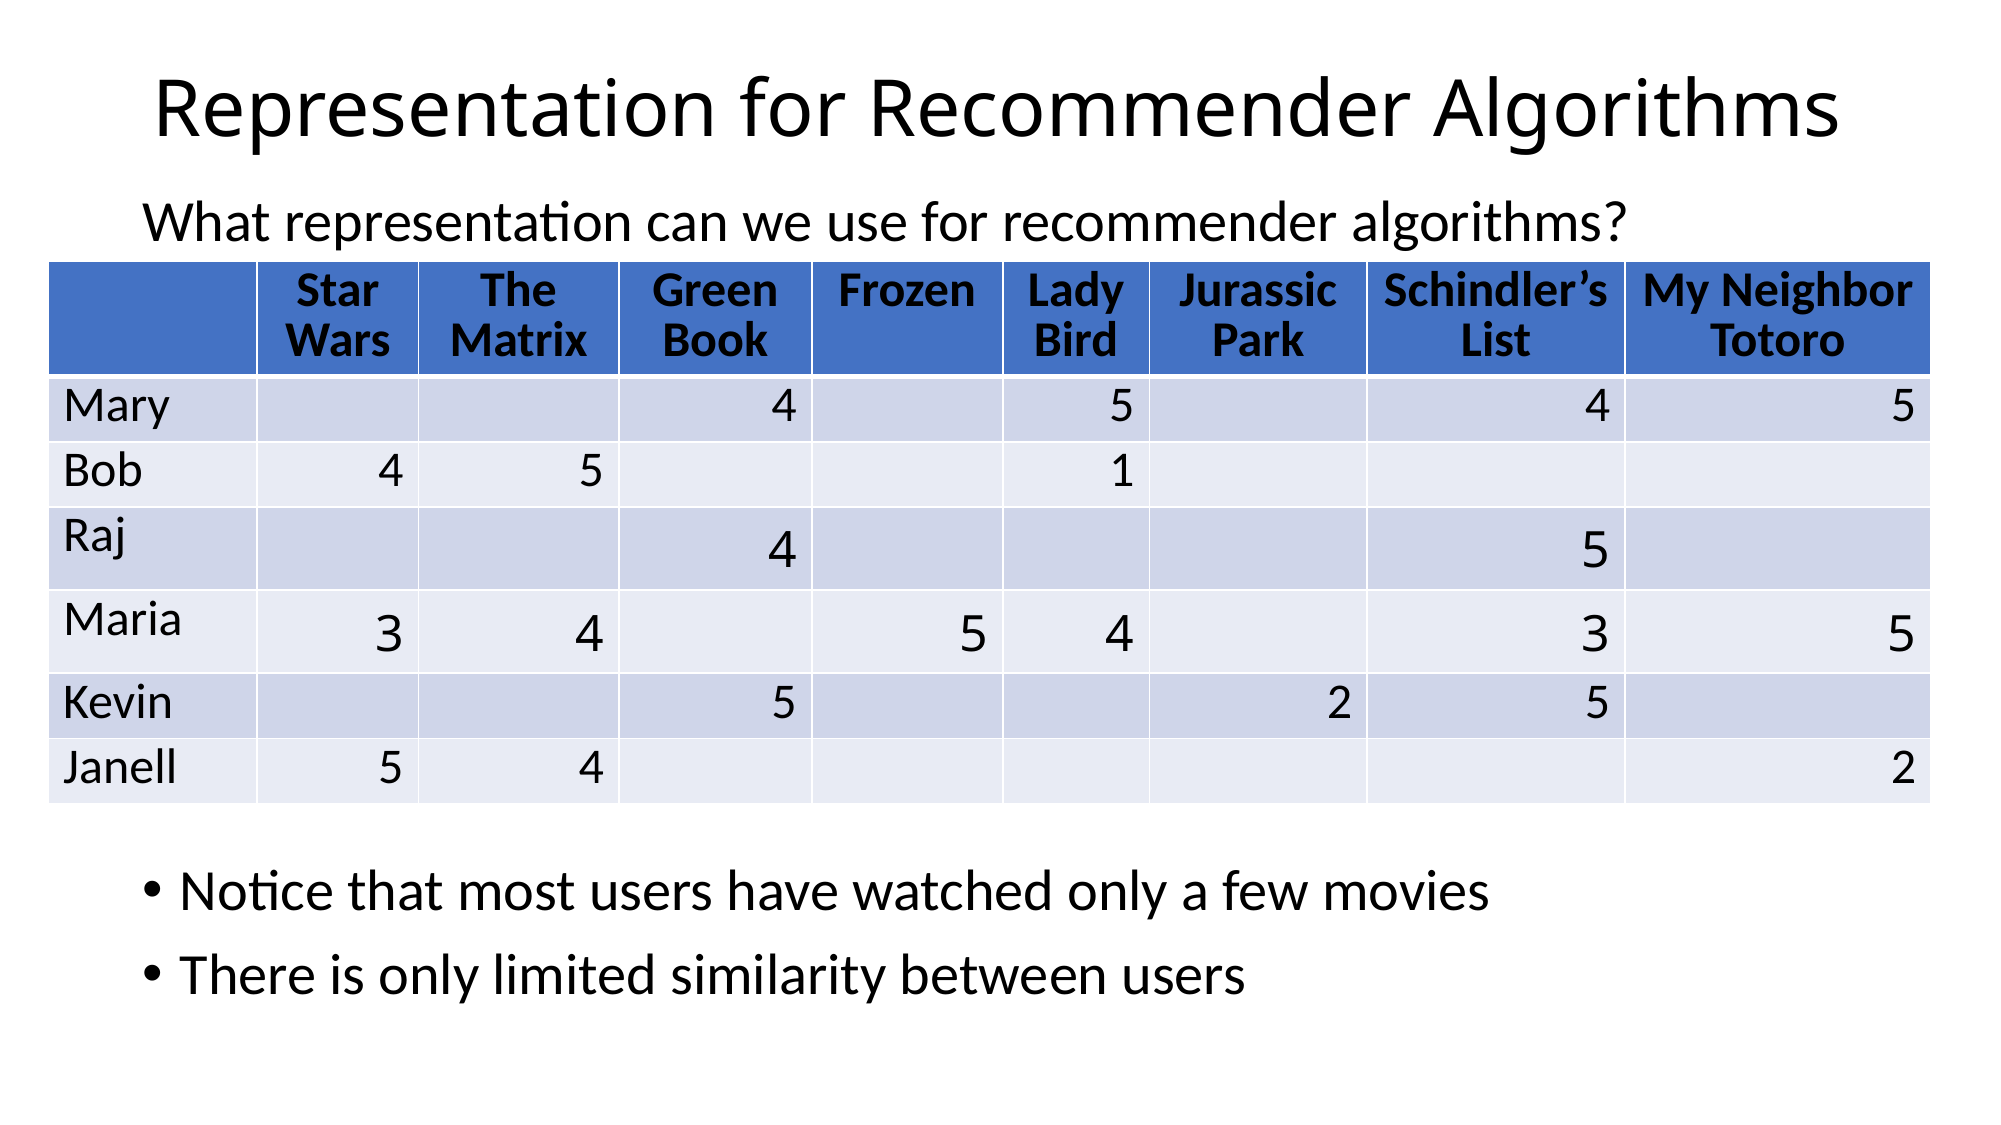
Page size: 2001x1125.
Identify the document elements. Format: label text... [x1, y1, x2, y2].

table_cell [419, 508, 618, 589]
table_cell 4 [620, 508, 811, 589]
table_cell 5 [1626, 591, 1930, 672]
table_header Jurassic Park [1150, 262, 1366, 374]
table_cell [1150, 739, 1366, 803]
table_cell 5 [1004, 379, 1149, 441]
table_cell [1150, 508, 1366, 589]
table_cell [1626, 508, 1930, 589]
table_cell [1004, 674, 1149, 738]
table_cell Kevin [49, 674, 256, 738]
table_cell [813, 443, 1002, 506]
table_header [49, 262, 256, 374]
table_cell [1150, 591, 1366, 672]
table_cell [1626, 674, 1930, 738]
table_header The Matrix [419, 262, 618, 374]
list What representation can we use for recommender algorithms? Notice that most users have watched only a few movies There is only limited similarity between users [127, 804, 1853, 1092]
table_cell 2 [1150, 674, 1366, 738]
table_cell [1150, 443, 1366, 506]
table_cell 5 [419, 443, 618, 506]
table_cell 5 [620, 674, 811, 738]
table_cell [620, 443, 811, 506]
table_cell 4 [1004, 591, 1149, 672]
table_header Lady Bird [1004, 262, 1149, 374]
table_cell Mary [49, 379, 256, 441]
table_cell 5 [1626, 379, 1930, 441]
table_cell 5 [258, 739, 418, 803]
table_cell Bob [49, 443, 256, 506]
table_cell [1004, 508, 1149, 589]
table_cell [258, 379, 418, 441]
table_cell 4 [1368, 379, 1624, 441]
table_cell Maria [49, 591, 256, 672]
table_cell 5 [813, 591, 1002, 672]
table_header Frozen [813, 262, 1002, 374]
list What representation can we use for recommender algorithms? Notice that most users have watched only a few movies There is only limited similarity between users [127, 183, 1853, 261]
table_cell [419, 674, 618, 738]
table_cell [1368, 739, 1624, 803]
table_cell [1368, 443, 1624, 506]
table_header Schindler’s List [1368, 262, 1624, 374]
table_cell [620, 591, 811, 672]
table_cell [258, 508, 418, 589]
table_header Star Wars [258, 262, 418, 374]
table_cell [620, 739, 811, 803]
table_header Green Book [620, 262, 811, 374]
table_cell [419, 379, 618, 441]
title Representation for Recommender Algorithms [137, 59, 1863, 162]
table_cell 5 [1368, 508, 1624, 589]
table_cell 4 [258, 443, 418, 506]
table_cell 2 [1626, 739, 1930, 803]
table_cell 4 [419, 591, 618, 672]
table_cell 3 [258, 591, 418, 672]
table_cell 5 [1368, 674, 1624, 738]
table_cell Janell [49, 739, 256, 803]
table_cell [258, 674, 418, 738]
table_cell 4 [620, 379, 811, 441]
table_cell 3 [1368, 591, 1624, 672]
table_cell 4 [419, 739, 618, 803]
table_header My Neighbor Totoro [1626, 262, 1930, 374]
table_cell [813, 739, 1002, 803]
table_cell [1626, 443, 1930, 506]
table_cell Raj [49, 508, 256, 589]
table_cell 1 [1004, 443, 1149, 506]
table_cell [813, 379, 1002, 441]
table_cell [1150, 379, 1366, 441]
table_cell [813, 508, 1002, 589]
table_cell [813, 674, 1002, 738]
table_cell [1004, 739, 1149, 803]
